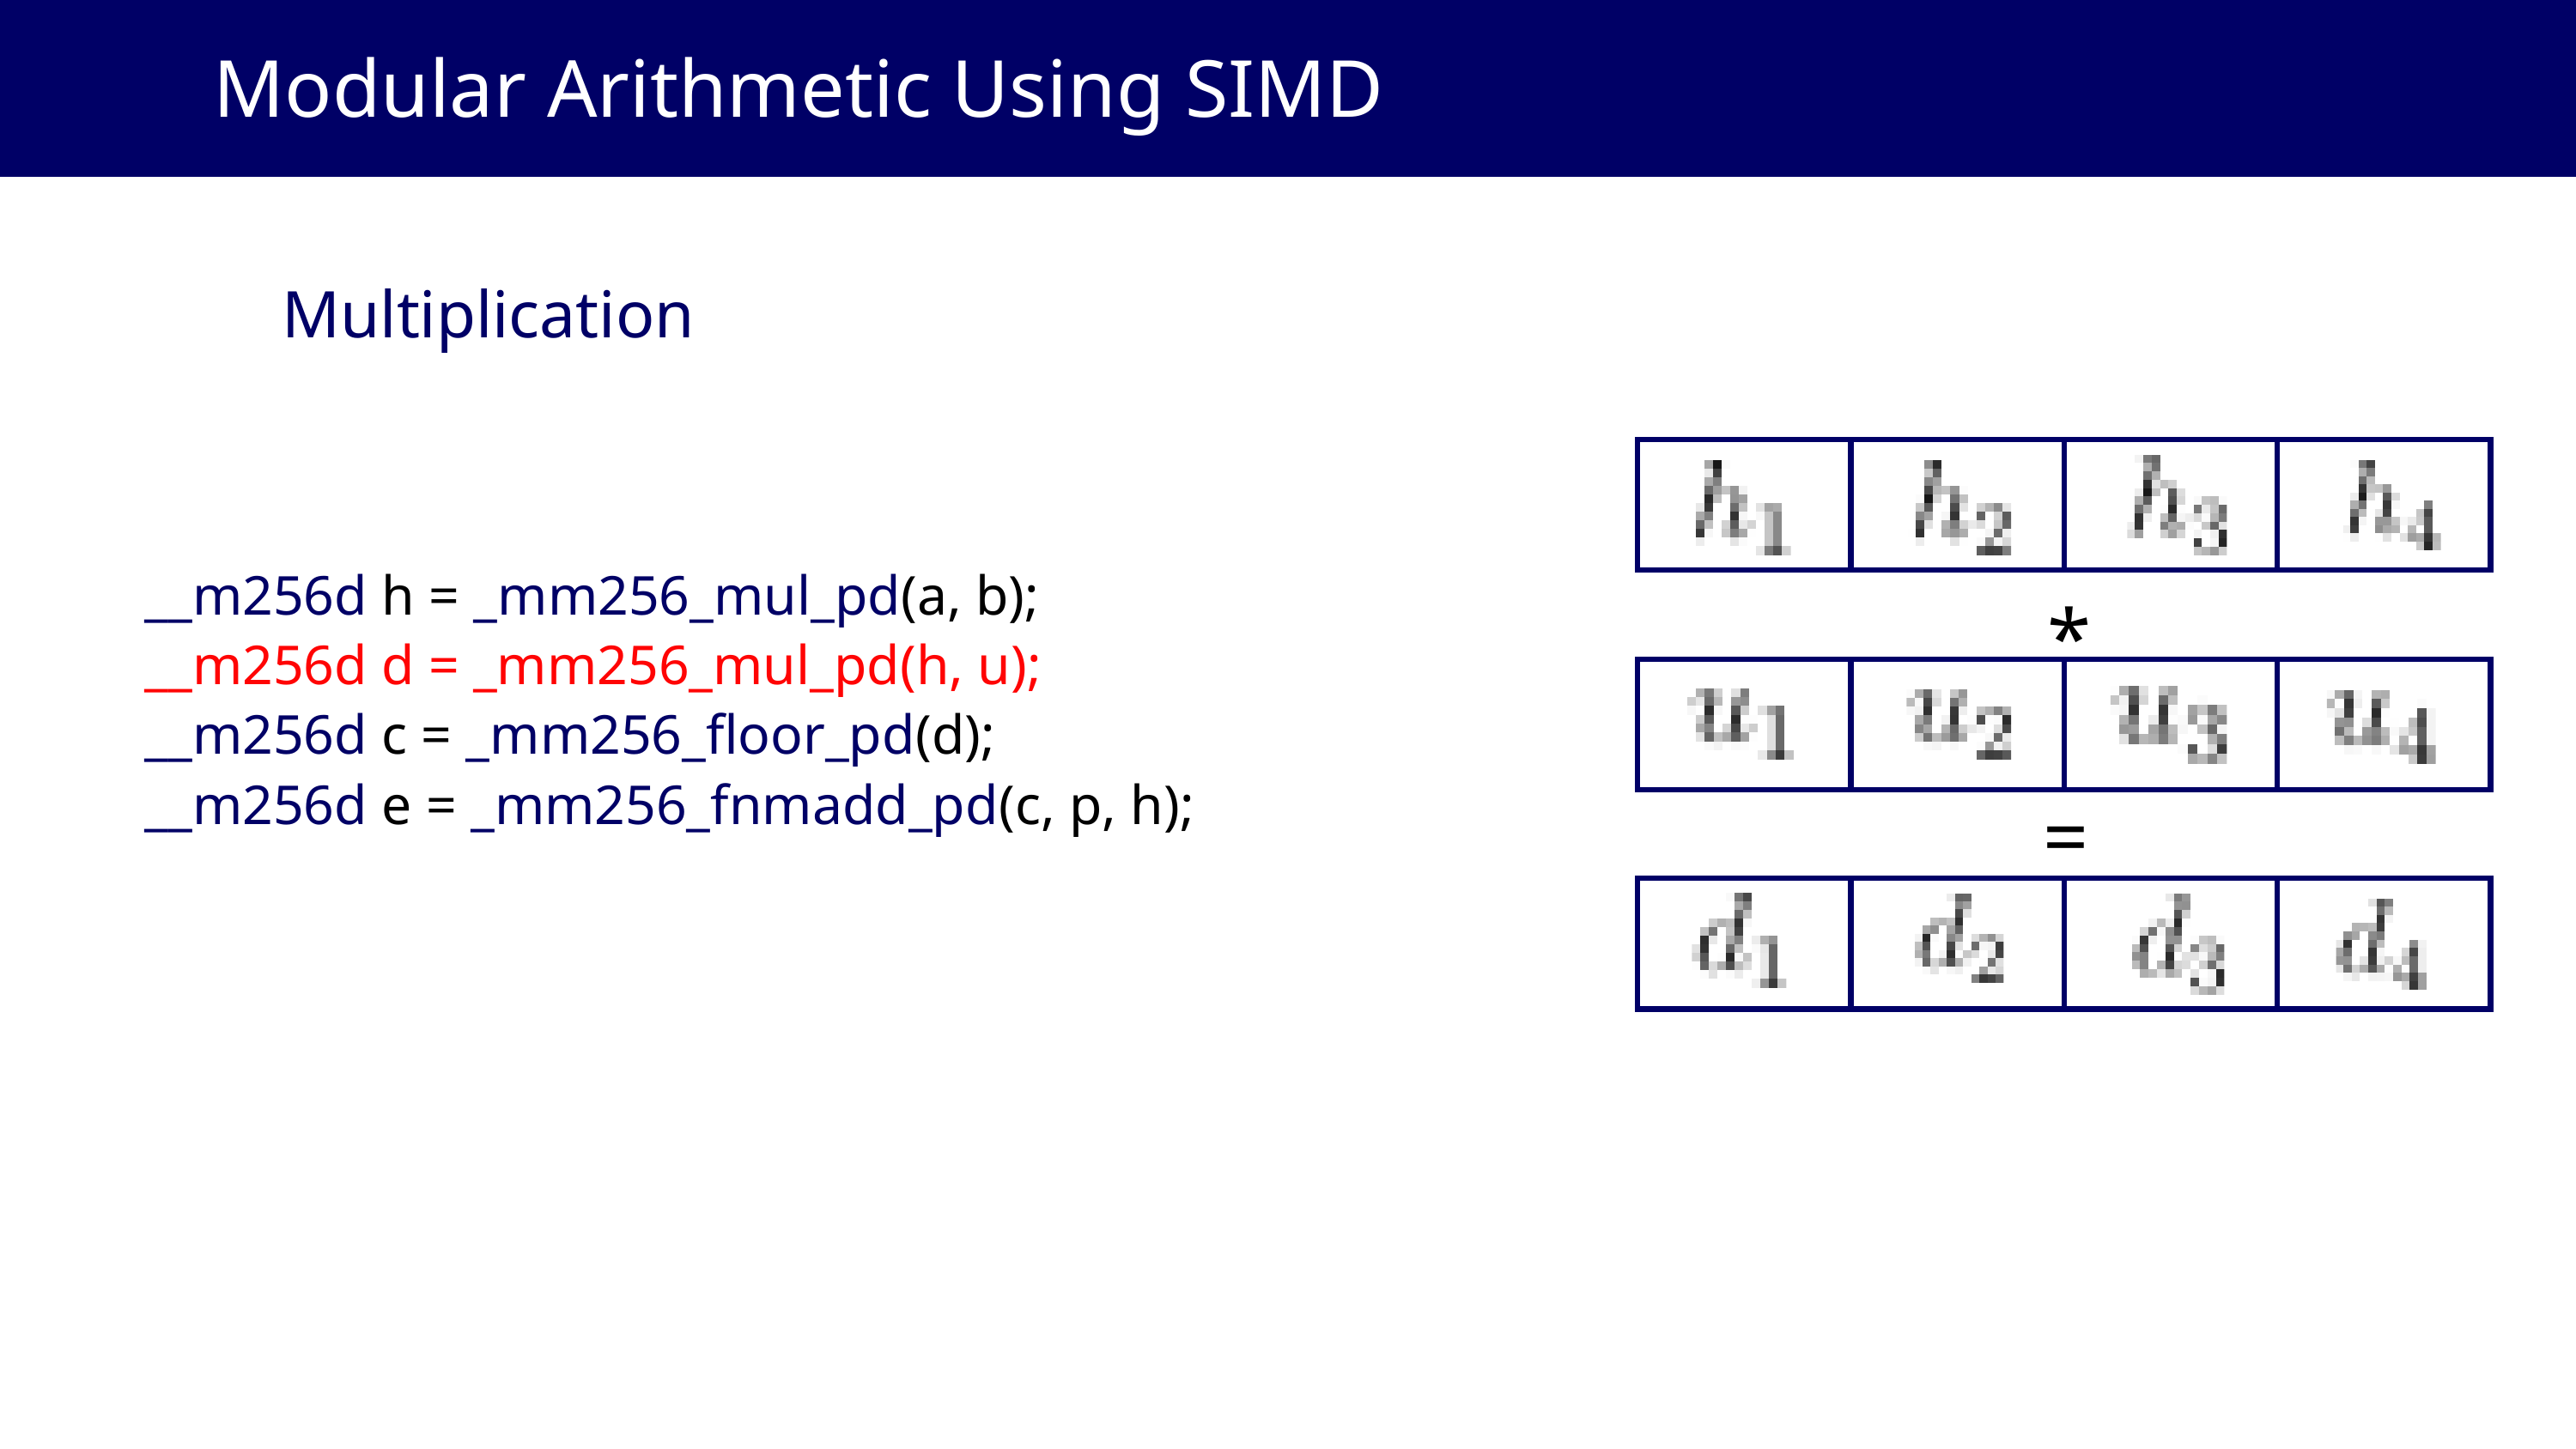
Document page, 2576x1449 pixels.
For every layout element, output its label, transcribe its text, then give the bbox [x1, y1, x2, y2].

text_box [0, 0, 2576, 178]
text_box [1637, 439, 2491, 1009]
text_box Multiplication [282, 273, 811, 351]
text_box __m256d h = _mm256_mul_pd(a, b); __m256d d = _mm256_mul_pd(h, u); __m256d c = _mm256_floor_pd(d); __m256d e = _mm256_fnmadd_pd(c, p, h); [144, 555, 1620, 835]
